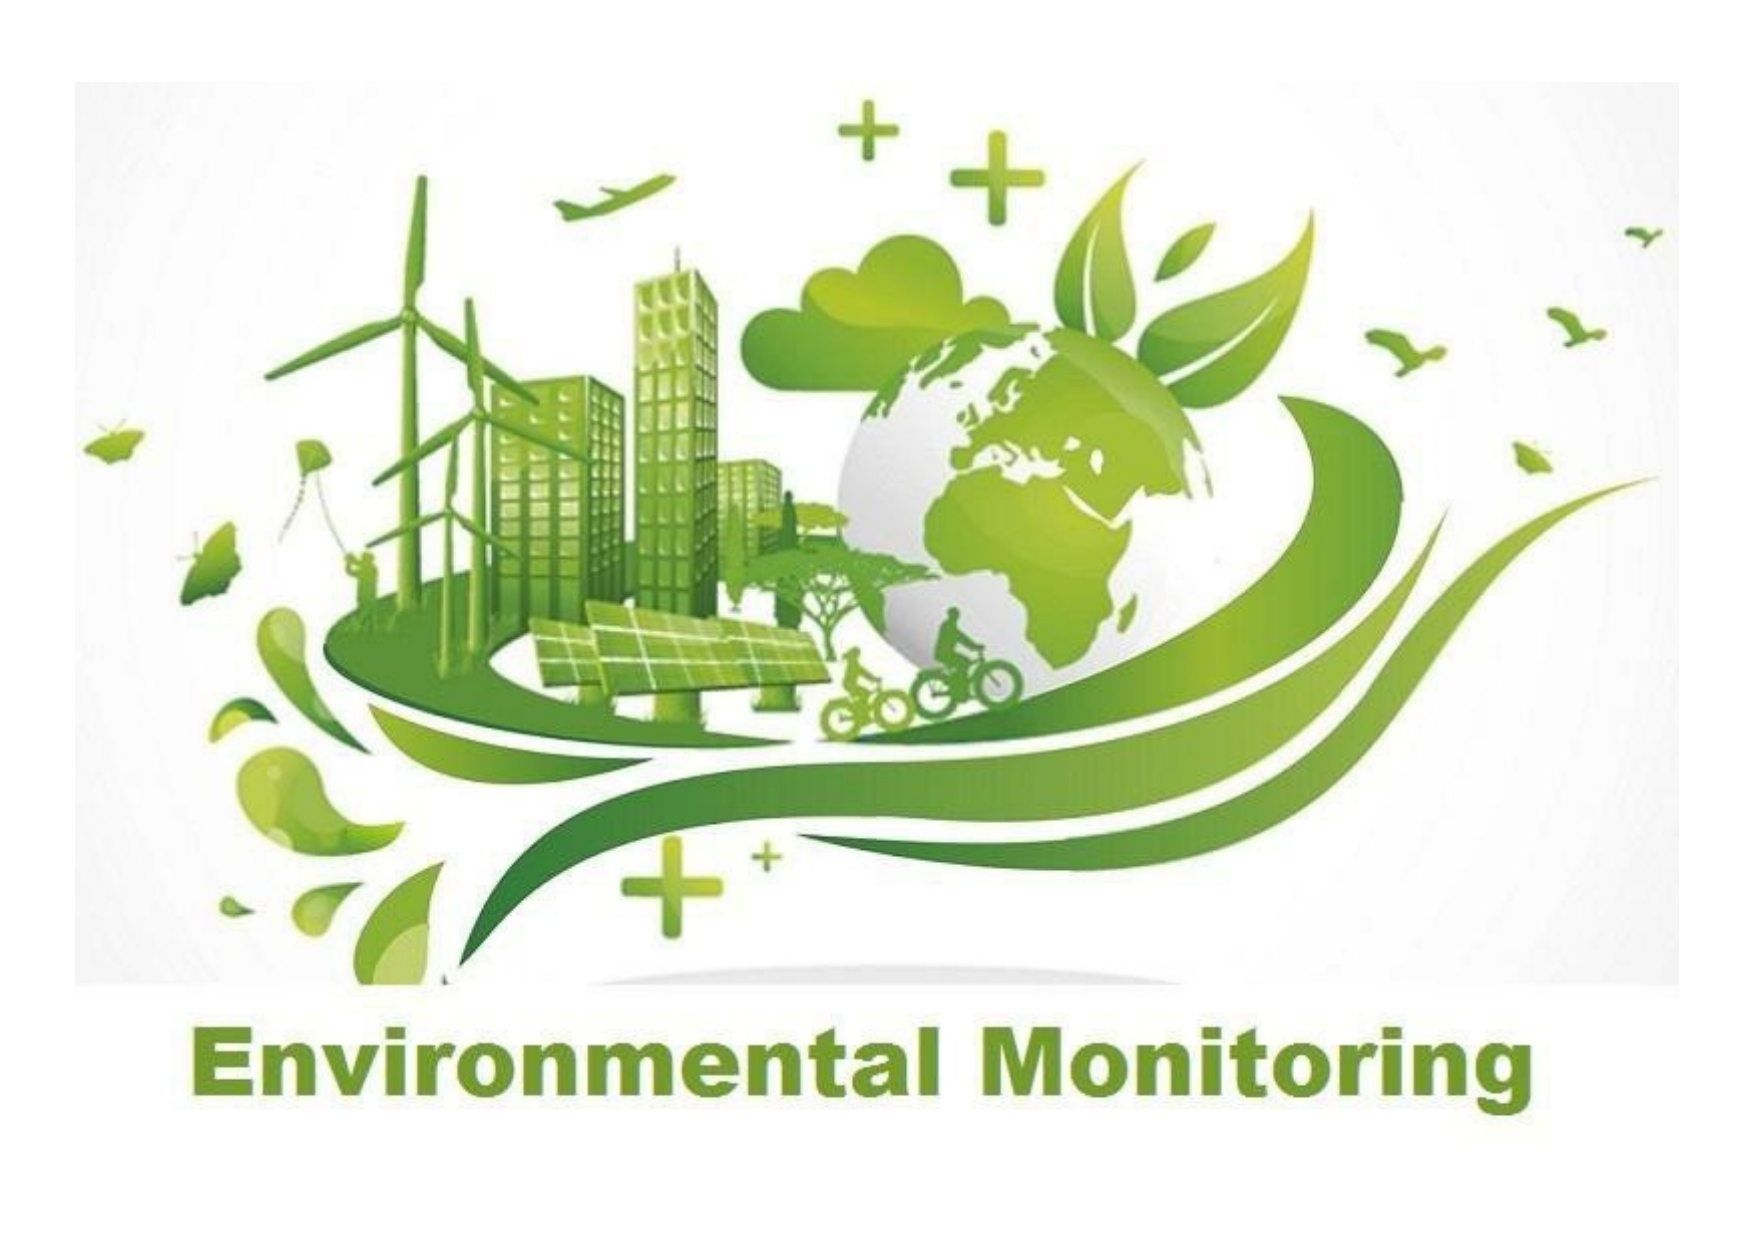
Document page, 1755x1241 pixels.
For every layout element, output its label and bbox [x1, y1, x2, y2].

picture [74, 82, 1680, 1144]
